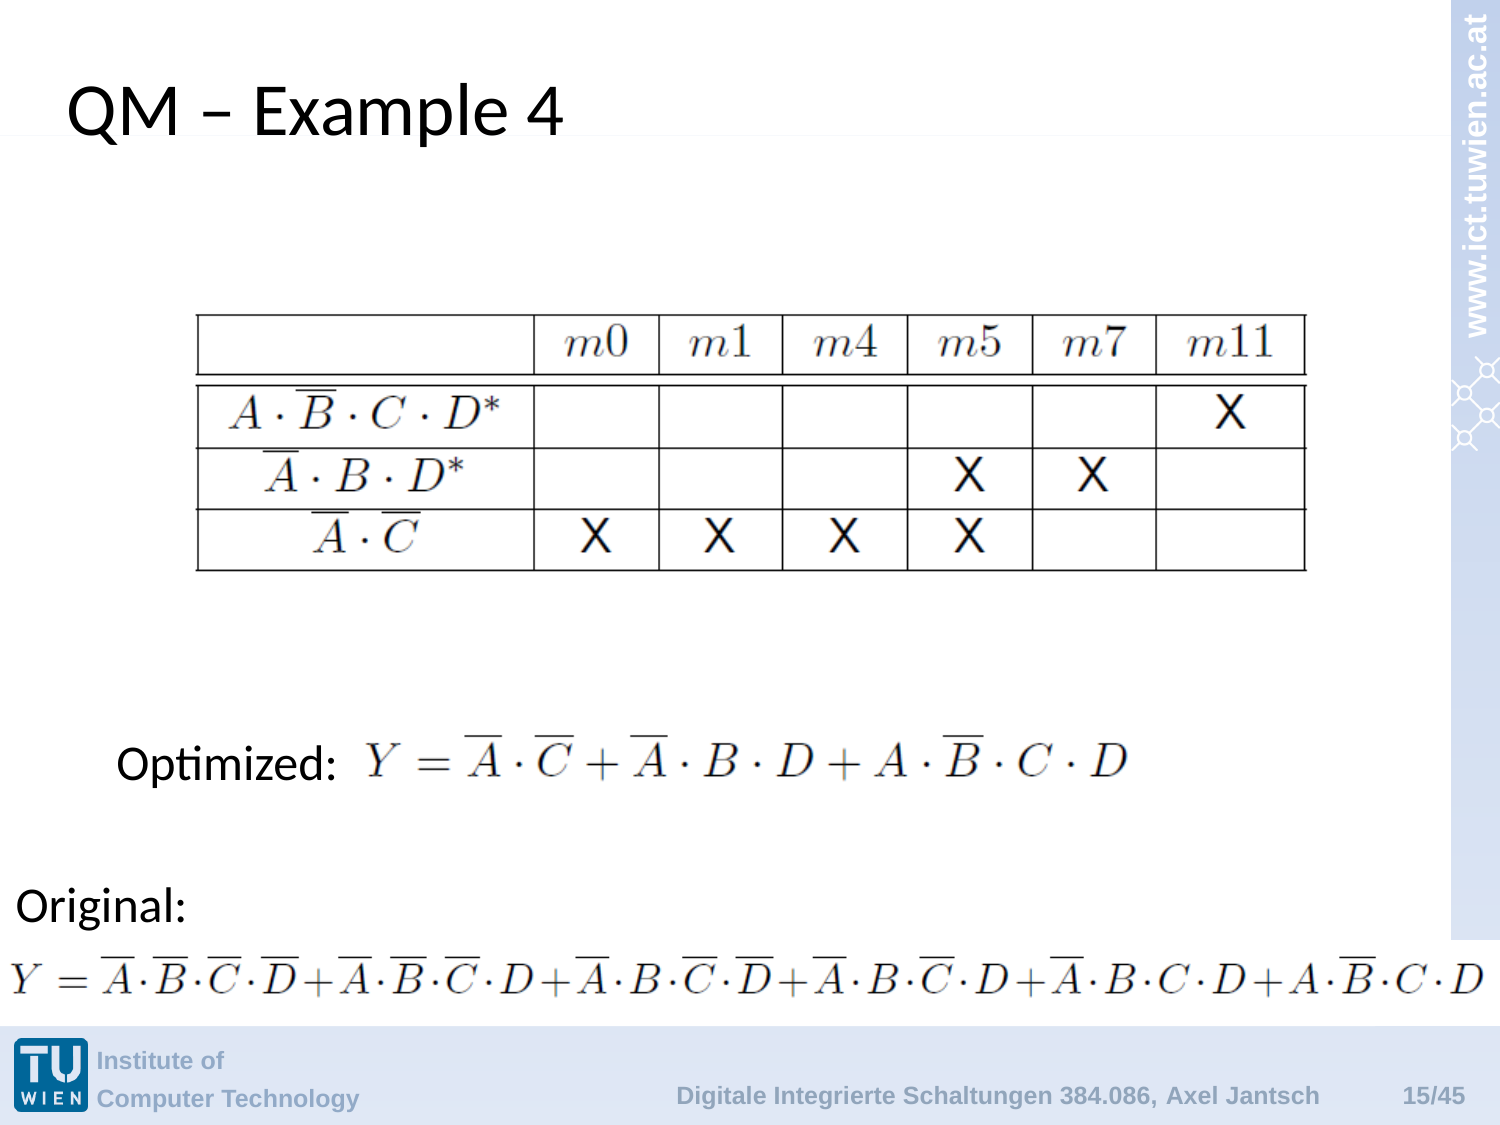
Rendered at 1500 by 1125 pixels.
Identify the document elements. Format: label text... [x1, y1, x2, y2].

text_box Original: [0, 864, 203, 939]
title QM – Example 4 [51, 11, 1412, 200]
picture [31, 1056, 38, 1082]
picture [21, 1046, 47, 1053]
picture [71, 1092, 80, 1104]
picture [22, 1092, 35, 1104]
picture [68, 1046, 80, 1082]
picture [55, 1092, 62, 1104]
text_box Optimized: [101, 722, 343, 798]
picture [52, 1046, 64, 1081]
picture [348, 715, 1148, 814]
picture [184, 302, 1316, 585]
footer Digitale Integrierte Schaltungen 384.086, Axel Jantsch [585, 1035, 1336, 1118]
picture [0, 940, 1500, 1027]
